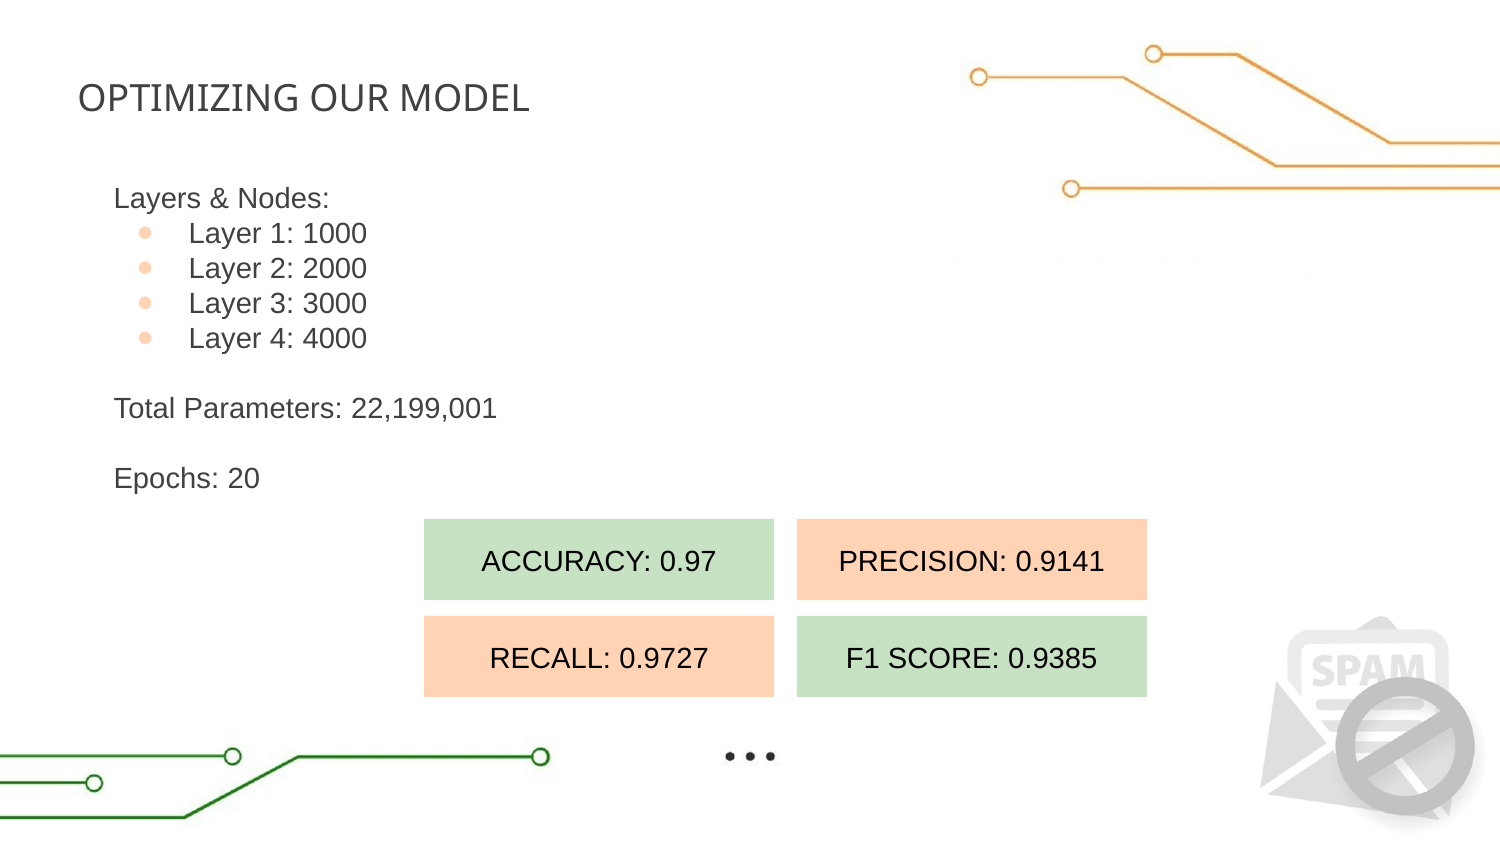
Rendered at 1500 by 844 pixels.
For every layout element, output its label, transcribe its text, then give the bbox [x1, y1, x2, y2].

text_box Layers & Nodes: Layer 1: 1000 Layer 2: 2000 Layer 3: 3000 Layer 4: 4000 Total Parameters: 22,199,001 Epochs: 20 [98, 164, 786, 509]
text_box ACCURACY: 0.97 [424, 518, 775, 601]
text_box OPTIMIZING OUR MODEL [62, 58, 750, 134]
picture [0, 0, 1500, 844]
text_box RECALL: 0.9727 [424, 615, 775, 697]
text_box PRECISION: 0.9141 [796, 518, 1147, 601]
text_box F1 SCORE: 0.9385 [796, 615, 1147, 697]
